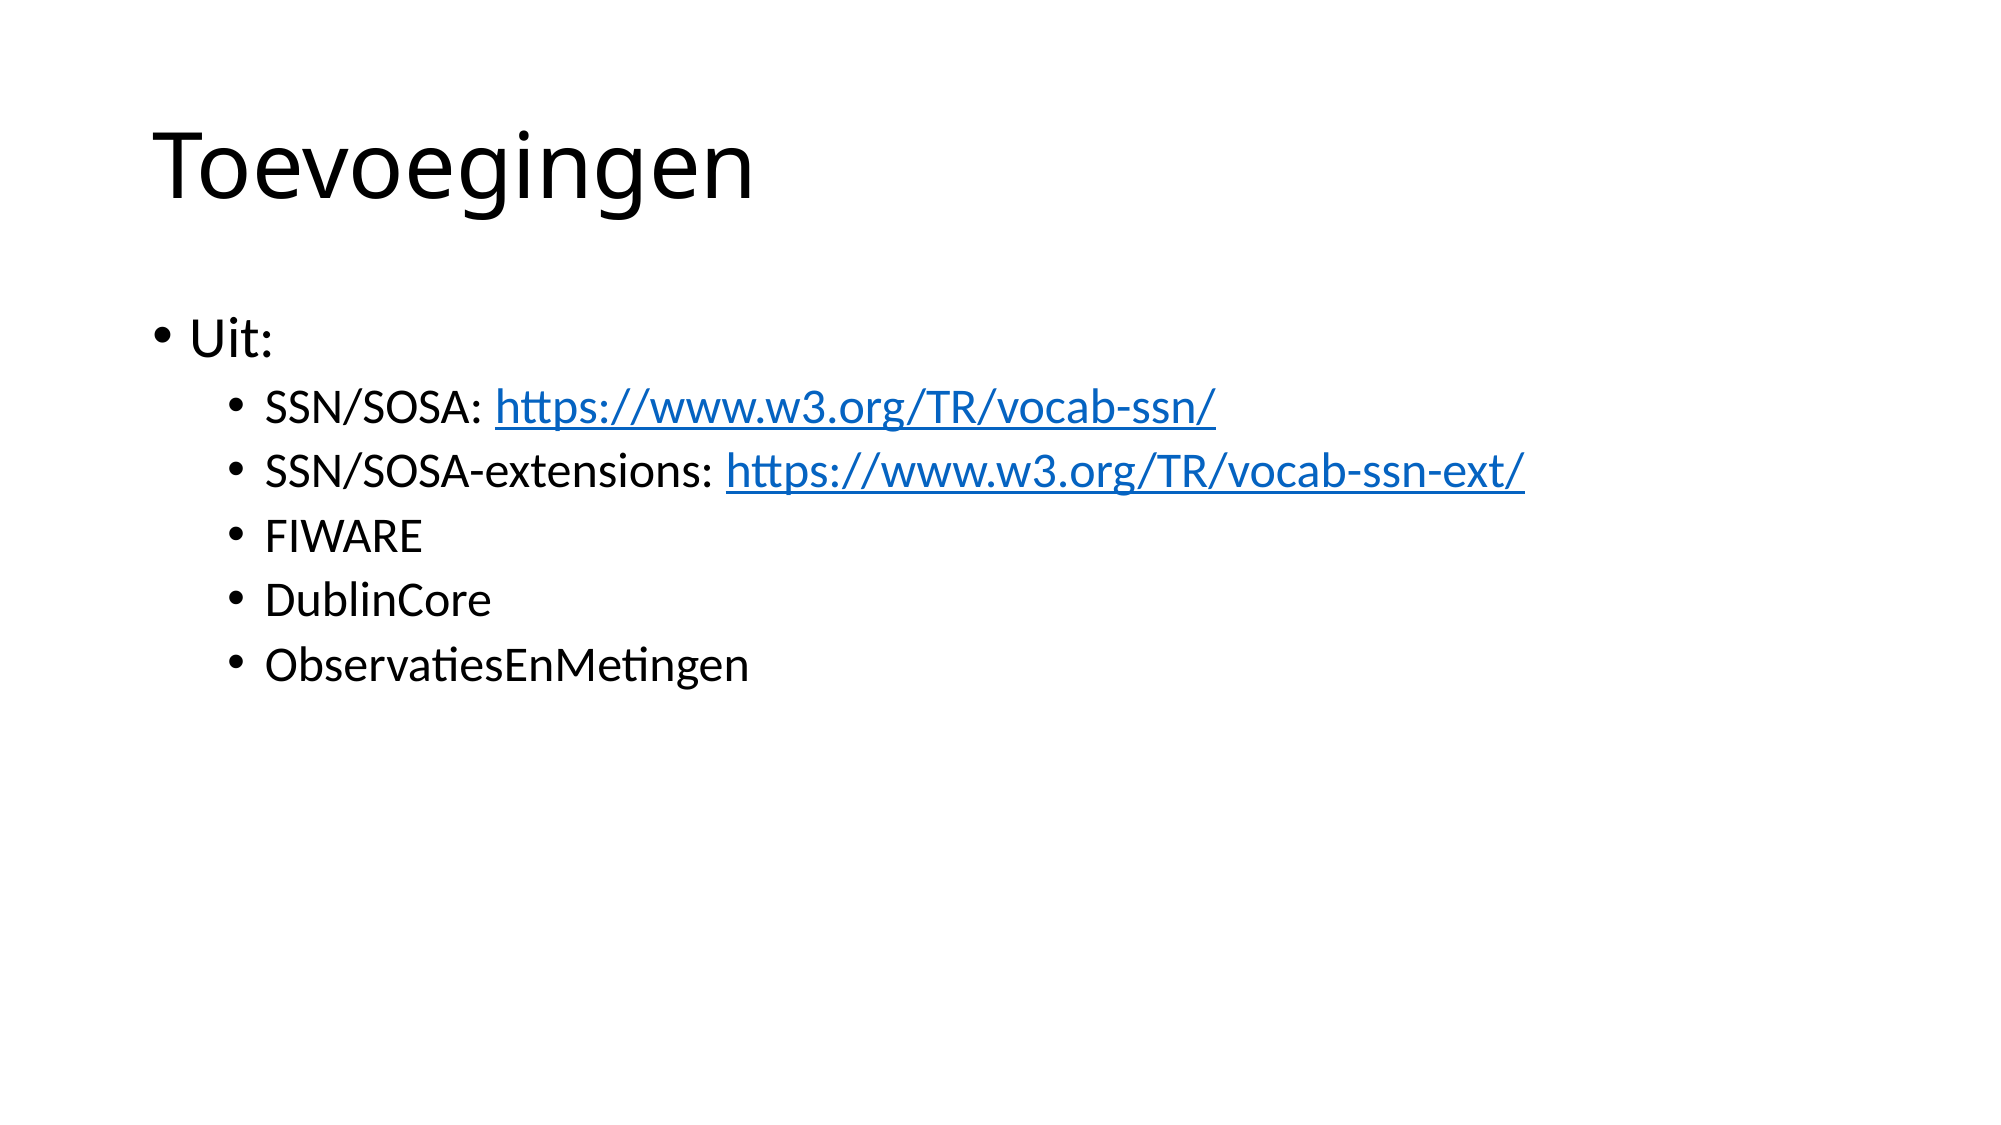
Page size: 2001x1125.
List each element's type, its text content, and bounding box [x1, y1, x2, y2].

list Uit: SSN/SOSA: https://www.w3.org/TR/vocab-ssn/ SSN/SOSA-extensions: https://www.w3.org/TR/vocab-ssn-ext/ FIWARE DublinCore ObservatiesEnMetingen [137, 299, 1863, 1014]
title Toevoegingen [137, 59, 1863, 278]
